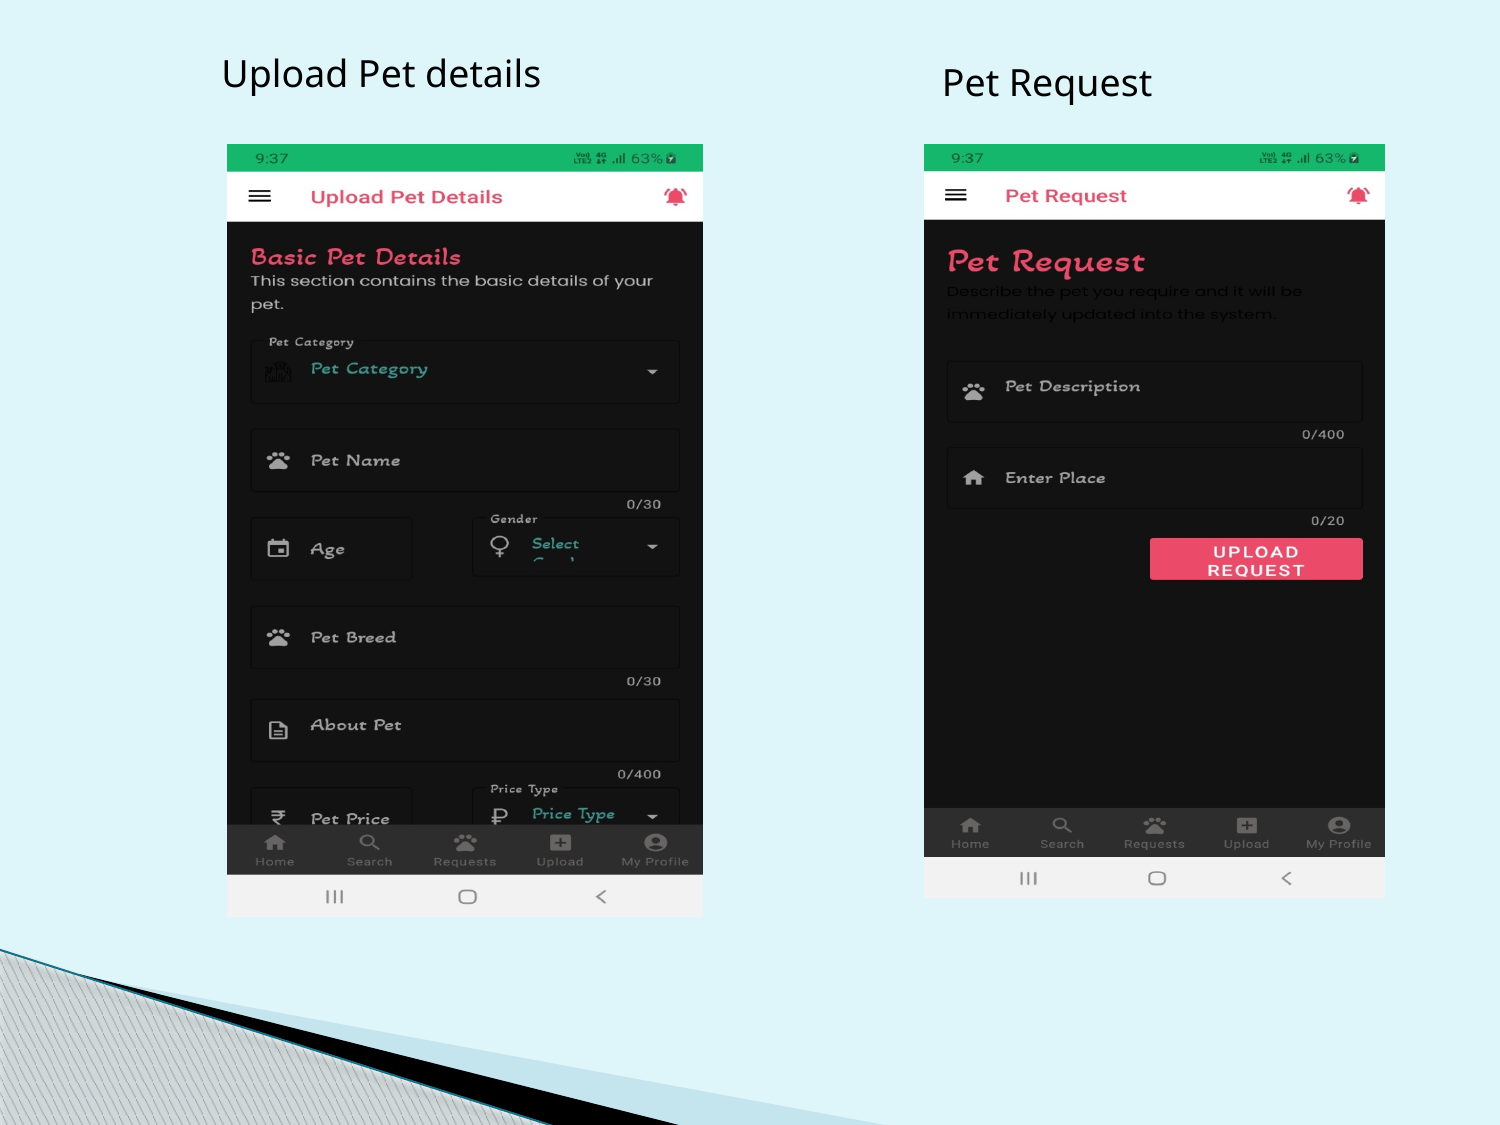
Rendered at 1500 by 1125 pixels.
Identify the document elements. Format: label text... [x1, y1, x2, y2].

picture [227, 144, 703, 918]
text_box Upload Pet details [206, 42, 703, 103]
text_box Pet Request [927, 51, 1329, 112]
picture [923, 144, 1386, 898]
